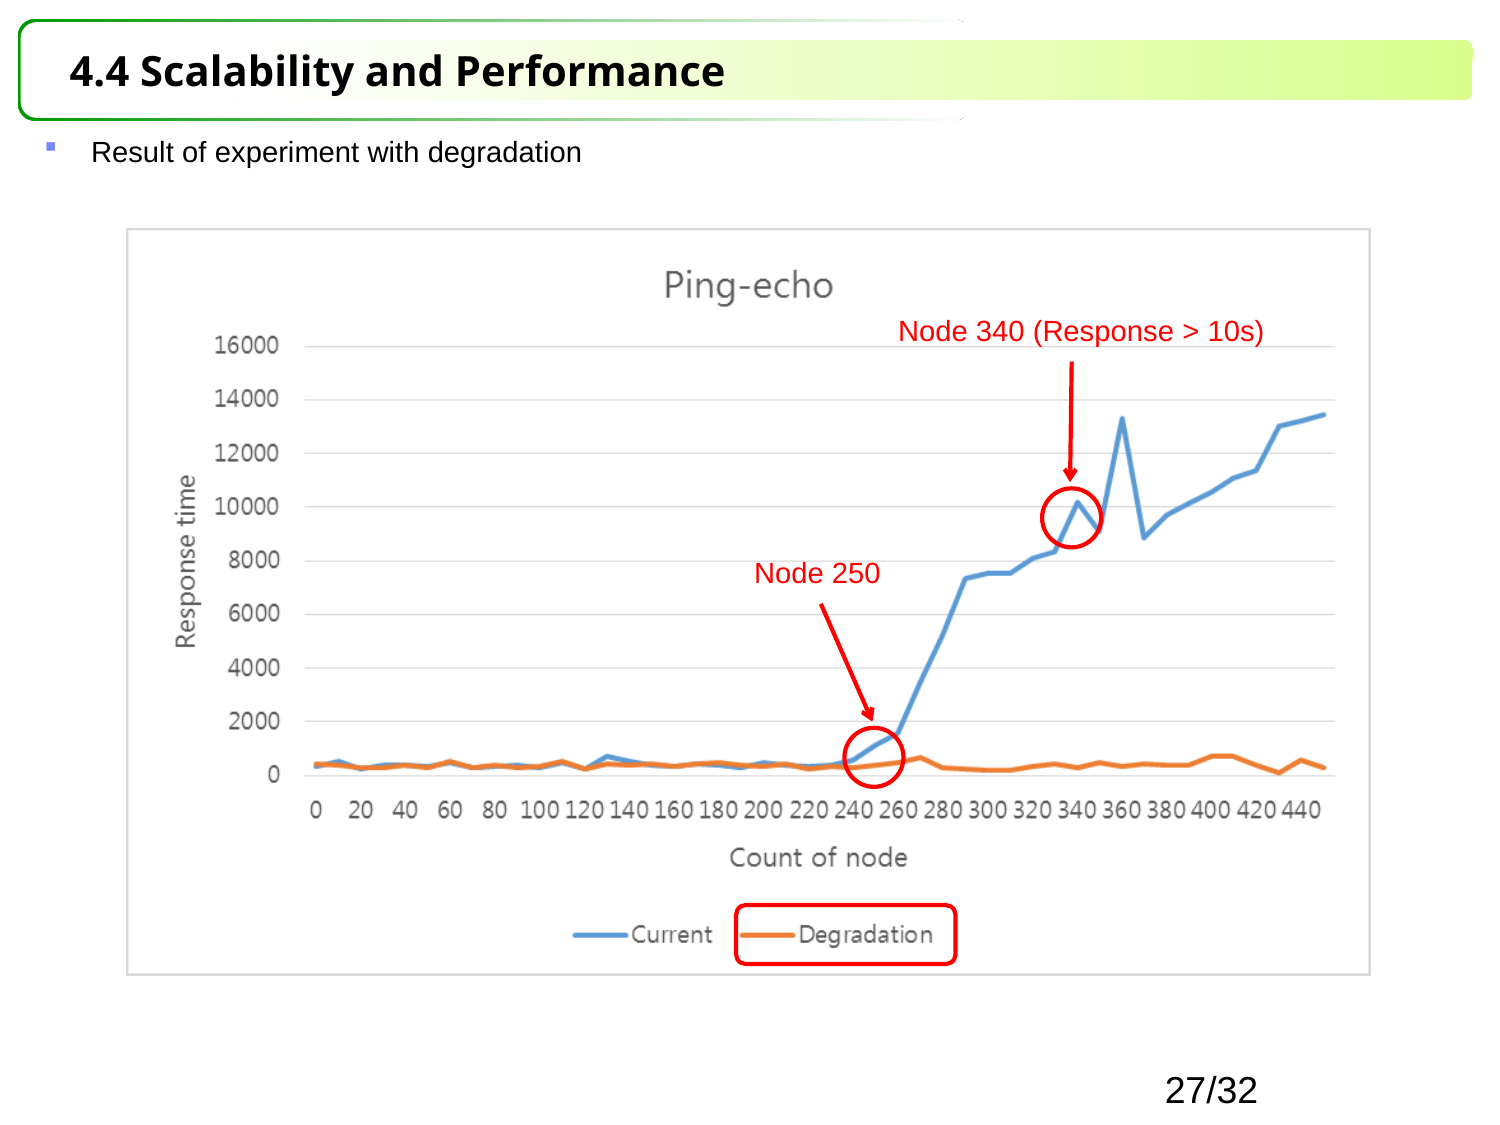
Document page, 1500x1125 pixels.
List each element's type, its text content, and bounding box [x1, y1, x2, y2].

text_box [820, 603, 873, 722]
picture [126, 227, 1371, 977]
list Result of experiment with degradation [29, 124, 1397, 1035]
title 4.4 Scalability and Performance [54, 37, 1301, 102]
slide_number 27/32 [1149, 1058, 1500, 1119]
